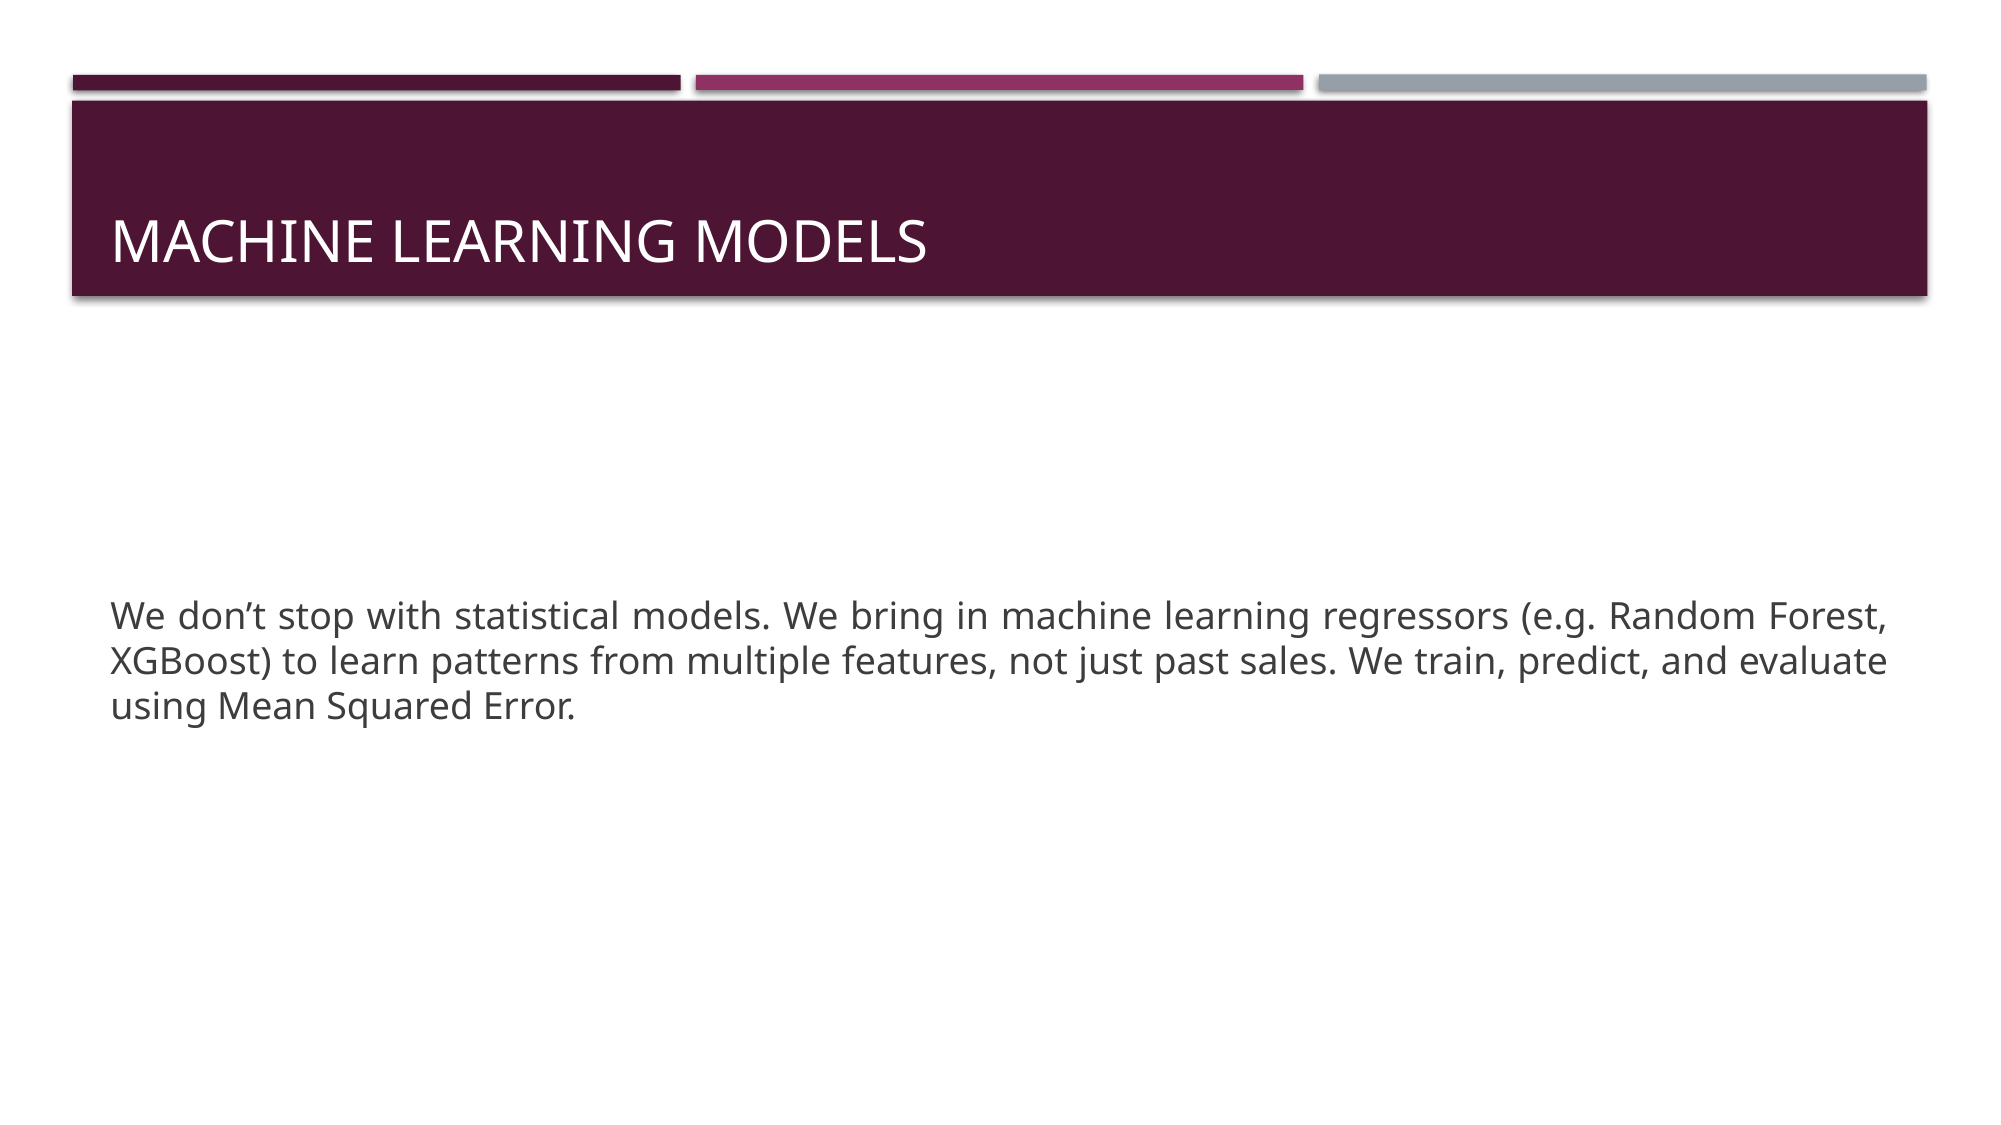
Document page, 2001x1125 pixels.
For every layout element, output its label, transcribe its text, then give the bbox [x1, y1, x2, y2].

list We don’t stop with statistical models. We bring in machine learning regressors (e.g. Random Forest, XGBoost) to learn patterns from multiple features, not just past sales. We train, predict, and evaluate using Mean Squared Error. [95, 357, 1905, 962]
title Machine learning models [95, 115, 1905, 282]
